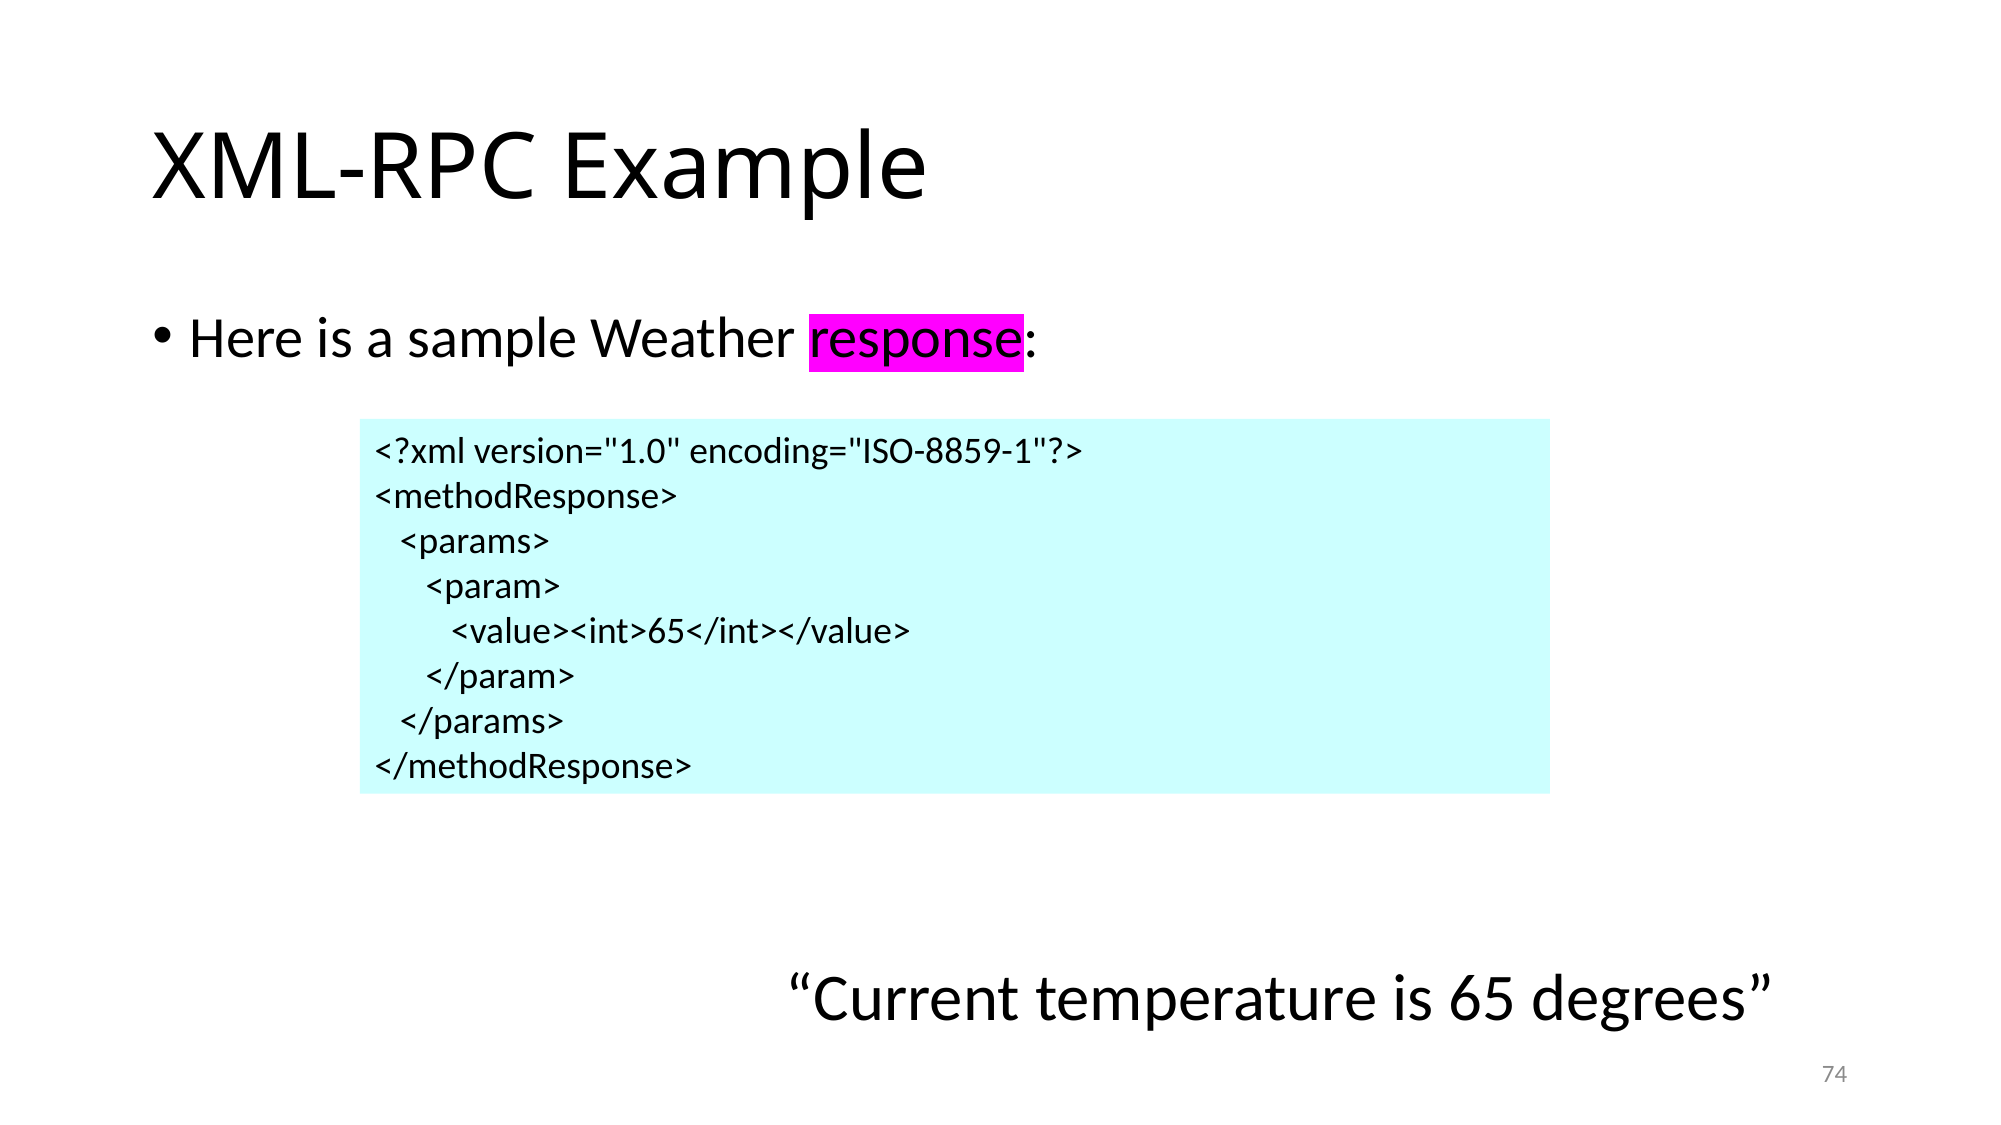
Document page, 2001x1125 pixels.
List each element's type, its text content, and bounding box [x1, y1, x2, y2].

title XML-RPC Example [137, 59, 1863, 278]
text_box <?xml version="1.0" encoding="ISO-8859-1"?> <methodResponse> <params> <param> <value><int>65</int></value> </param> </params> </methodResponse> [359, 418, 1550, 794]
text_box “Current temperature is 65 degrees” [770, 946, 1790, 1042]
slide_number 74 [1412, 1042, 1863, 1103]
list Here is a sample Weather response: [137, 299, 1863, 1014]
